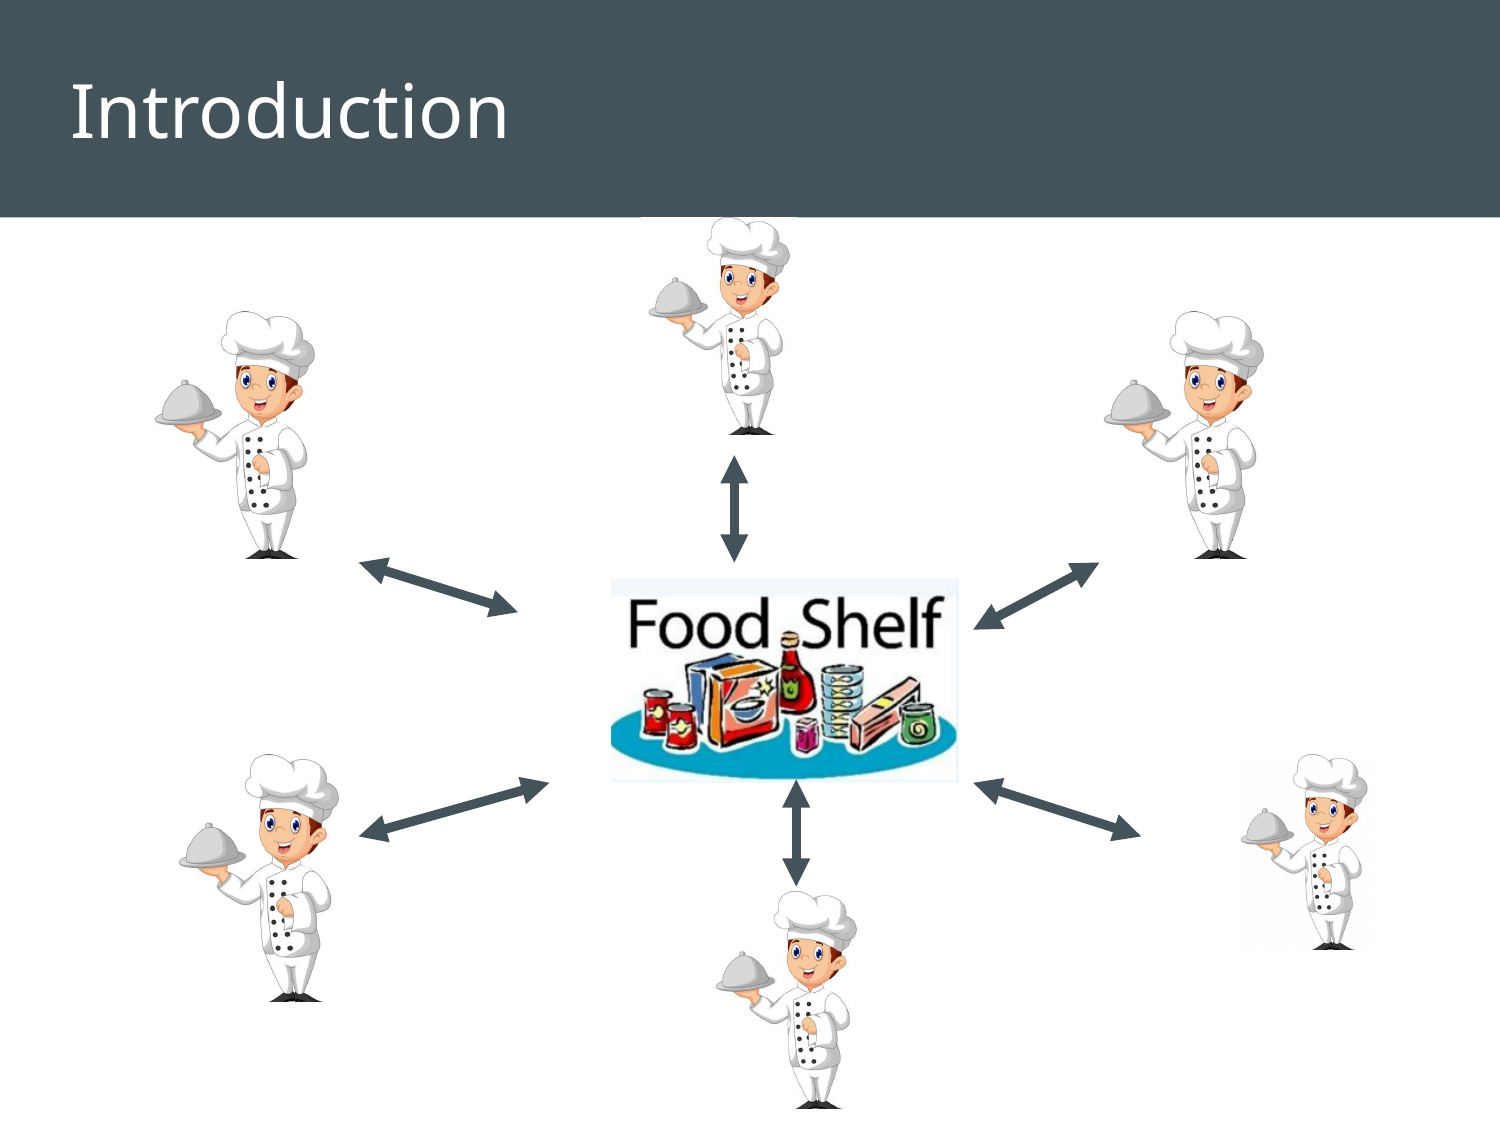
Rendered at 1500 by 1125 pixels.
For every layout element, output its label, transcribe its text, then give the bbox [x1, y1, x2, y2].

title Introduction [55, 0, 1432, 218]
picture [1095, 311, 1272, 559]
picture [611, 579, 959, 783]
picture [146, 311, 323, 559]
picture [170, 754, 347, 1002]
picture [1234, 754, 1374, 950]
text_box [358, 562, 518, 613]
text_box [358, 782, 550, 837]
picture [611, 740, 796, 783]
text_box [973, 782, 1142, 837]
picture [708, 891, 864, 1109]
picture [641, 217, 797, 435]
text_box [973, 562, 1100, 630]
